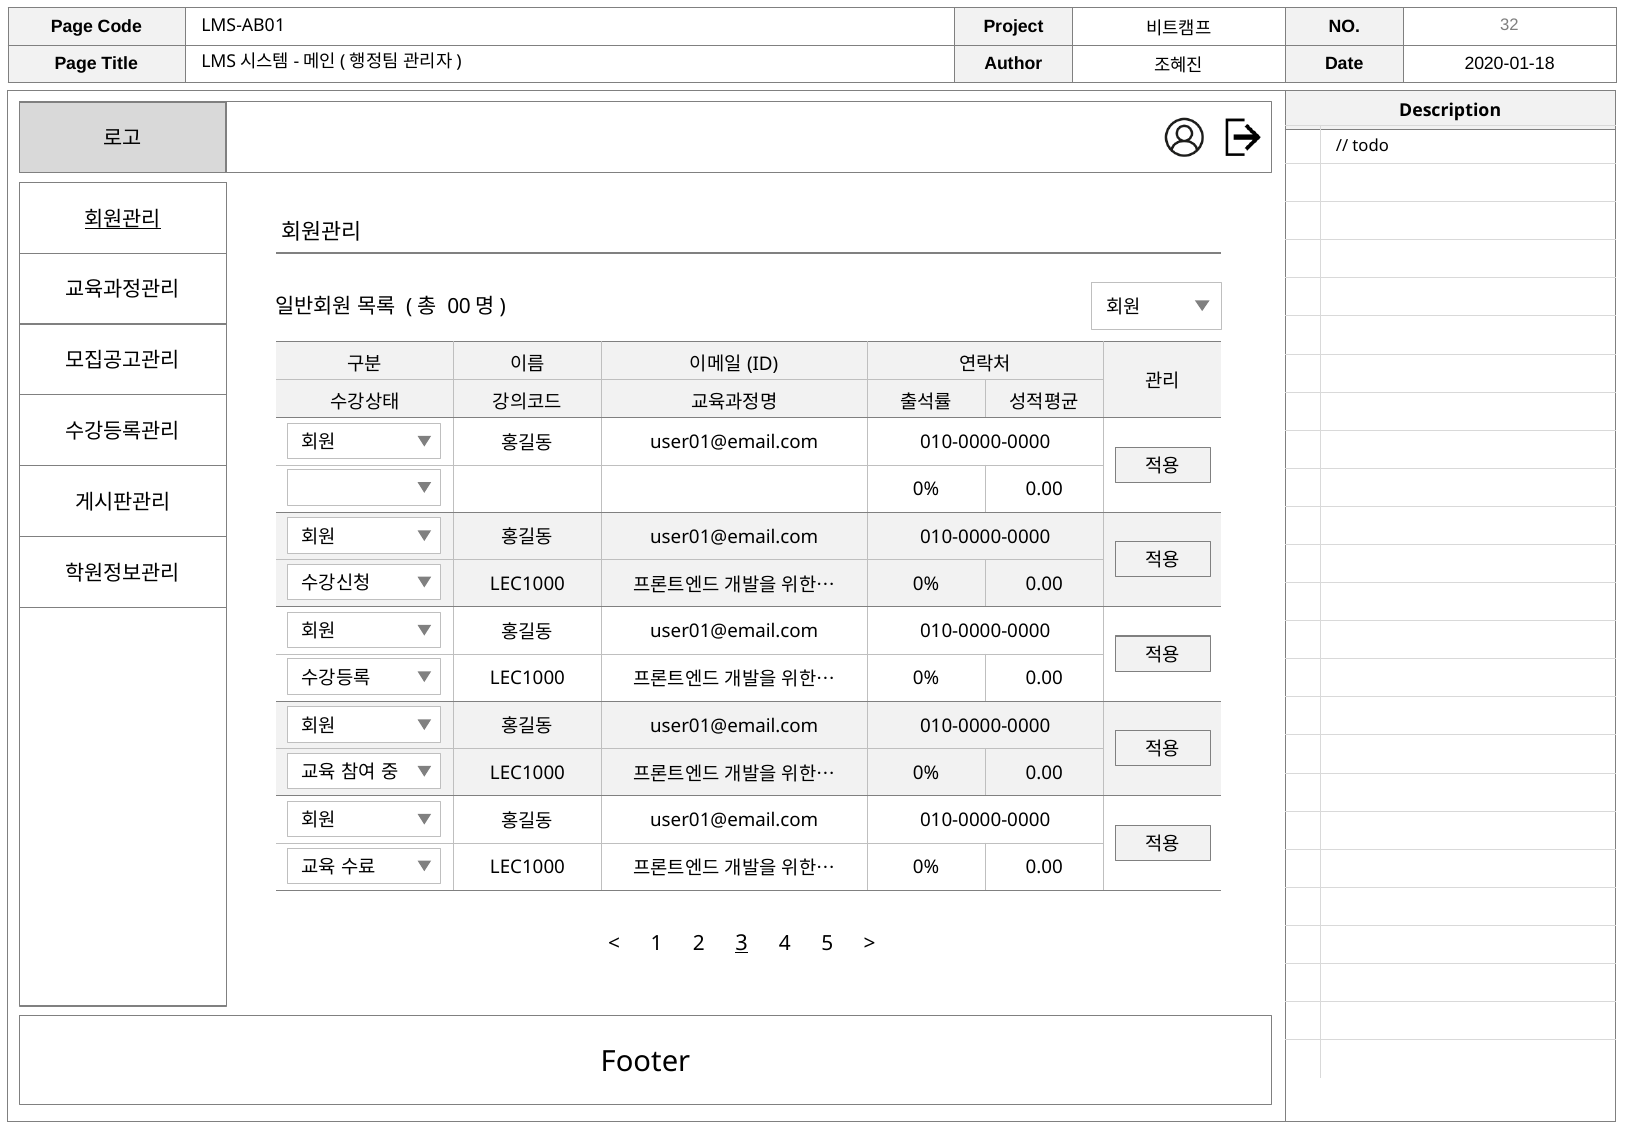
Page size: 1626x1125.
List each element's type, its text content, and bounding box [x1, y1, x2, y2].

table_cell [1285, 659, 1320, 696]
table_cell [986, 749, 1103, 795]
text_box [286, 753, 441, 790]
table_cell [1321, 469, 1616, 506]
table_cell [868, 844, 985, 890]
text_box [261, 210, 1222, 254]
table_cell [1321, 735, 1616, 773]
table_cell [1285, 1002, 1320, 1039]
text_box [593, 920, 891, 962]
table_cell [1285, 850, 1320, 887]
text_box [286, 564, 441, 600]
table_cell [868, 513, 1103, 559]
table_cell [276, 418, 453, 465]
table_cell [454, 749, 601, 795]
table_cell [602, 466, 867, 512]
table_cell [1321, 926, 1616, 963]
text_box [1114, 445, 1212, 485]
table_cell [454, 466, 601, 512]
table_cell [276, 655, 453, 701]
table_cell [1321, 774, 1616, 811]
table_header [868, 342, 1103, 379]
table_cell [454, 607, 601, 654]
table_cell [602, 513, 867, 559]
table_cell [1321, 621, 1616, 658]
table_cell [868, 796, 1103, 843]
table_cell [276, 796, 453, 843]
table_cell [602, 844, 867, 890]
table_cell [986, 844, 1103, 890]
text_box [17, 180, 228, 1008]
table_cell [986, 655, 1103, 701]
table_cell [1104, 418, 1221, 512]
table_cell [1321, 964, 1616, 1001]
table_cell [1285, 393, 1320, 430]
table_cell [1285, 431, 1320, 468]
table_cell [1321, 431, 1616, 468]
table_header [602, 342, 867, 379]
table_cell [868, 655, 985, 701]
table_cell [1285, 888, 1320, 925]
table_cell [1321, 850, 1616, 887]
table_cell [276, 380, 453, 417]
table_cell [1285, 316, 1320, 354]
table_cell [1285, 964, 1320, 1001]
text_box Footer [17, 1014, 1274, 1106]
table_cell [602, 418, 867, 465]
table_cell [1104, 607, 1221, 701]
table_cell [1321, 164, 1616, 201]
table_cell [1104, 513, 1221, 606]
table_cell [1321, 278, 1616, 315]
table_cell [868, 560, 985, 606]
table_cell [868, 418, 1103, 465]
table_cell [868, 702, 1103, 748]
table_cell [454, 796, 601, 843]
table_cell [1285, 545, 1320, 582]
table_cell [986, 380, 1103, 417]
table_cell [602, 560, 867, 606]
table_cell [454, 844, 601, 890]
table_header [454, 342, 601, 379]
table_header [1104, 342, 1221, 417]
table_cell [454, 418, 601, 465]
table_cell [602, 702, 867, 748]
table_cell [454, 380, 601, 417]
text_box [186, 6, 955, 79]
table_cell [1321, 1040, 1616, 1078]
table_cell [1321, 393, 1616, 430]
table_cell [276, 560, 453, 606]
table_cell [276, 513, 453, 559]
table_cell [454, 513, 601, 559]
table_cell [454, 702, 601, 748]
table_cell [1285, 1040, 1320, 1078]
table_cell [1321, 812, 1616, 849]
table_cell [276, 844, 453, 890]
table_cell [1285, 355, 1320, 392]
table_cell [1321, 545, 1616, 582]
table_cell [868, 607, 1103, 654]
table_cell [276, 702, 453, 748]
table_cell [1285, 202, 1320, 239]
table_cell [454, 655, 601, 701]
table_header // todo [1321, 126, 1616, 163]
table_cell [1285, 469, 1320, 506]
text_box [1091, 281, 1222, 330]
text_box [286, 658, 441, 695]
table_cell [868, 749, 985, 795]
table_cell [276, 749, 453, 795]
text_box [286, 469, 441, 506]
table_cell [1321, 888, 1616, 925]
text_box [1114, 634, 1212, 673]
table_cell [868, 380, 985, 417]
table_cell [1285, 735, 1320, 773]
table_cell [1285, 926, 1320, 963]
table_cell [1285, 697, 1320, 734]
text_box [286, 847, 441, 884]
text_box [286, 517, 441, 554]
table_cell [1321, 1002, 1616, 1039]
table_cell [1321, 659, 1616, 696]
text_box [261, 285, 521, 326]
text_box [286, 706, 441, 743]
table_cell [1285, 774, 1320, 811]
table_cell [602, 380, 867, 417]
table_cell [986, 560, 1103, 606]
table_cell [1285, 812, 1320, 849]
table_cell [1321, 583, 1616, 620]
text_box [286, 423, 441, 460]
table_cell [1104, 702, 1221, 795]
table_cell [602, 796, 867, 843]
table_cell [986, 466, 1103, 512]
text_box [1114, 823, 1212, 863]
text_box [17, 100, 1274, 175]
table_cell [1321, 355, 1616, 392]
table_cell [602, 655, 867, 701]
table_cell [276, 607, 453, 654]
table_cell [1285, 621, 1320, 658]
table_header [276, 342, 453, 379]
table_cell [1321, 316, 1616, 354]
table_cell [1285, 278, 1320, 315]
table_cell [1285, 164, 1320, 201]
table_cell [276, 466, 453, 512]
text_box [1114, 539, 1212, 579]
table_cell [868, 466, 985, 512]
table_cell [454, 560, 601, 606]
table_cell [1285, 240, 1320, 277]
table_cell [1321, 240, 1616, 277]
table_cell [602, 607, 867, 654]
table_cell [1104, 796, 1221, 890]
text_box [286, 801, 441, 838]
table_cell [1321, 697, 1616, 734]
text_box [286, 612, 441, 649]
table_cell [1285, 583, 1320, 620]
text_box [1114, 728, 1212, 768]
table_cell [602, 749, 867, 795]
table_cell [1321, 202, 1616, 239]
table_cell [1321, 507, 1616, 544]
table_header [1285, 126, 1320, 163]
table_cell [1285, 507, 1320, 544]
